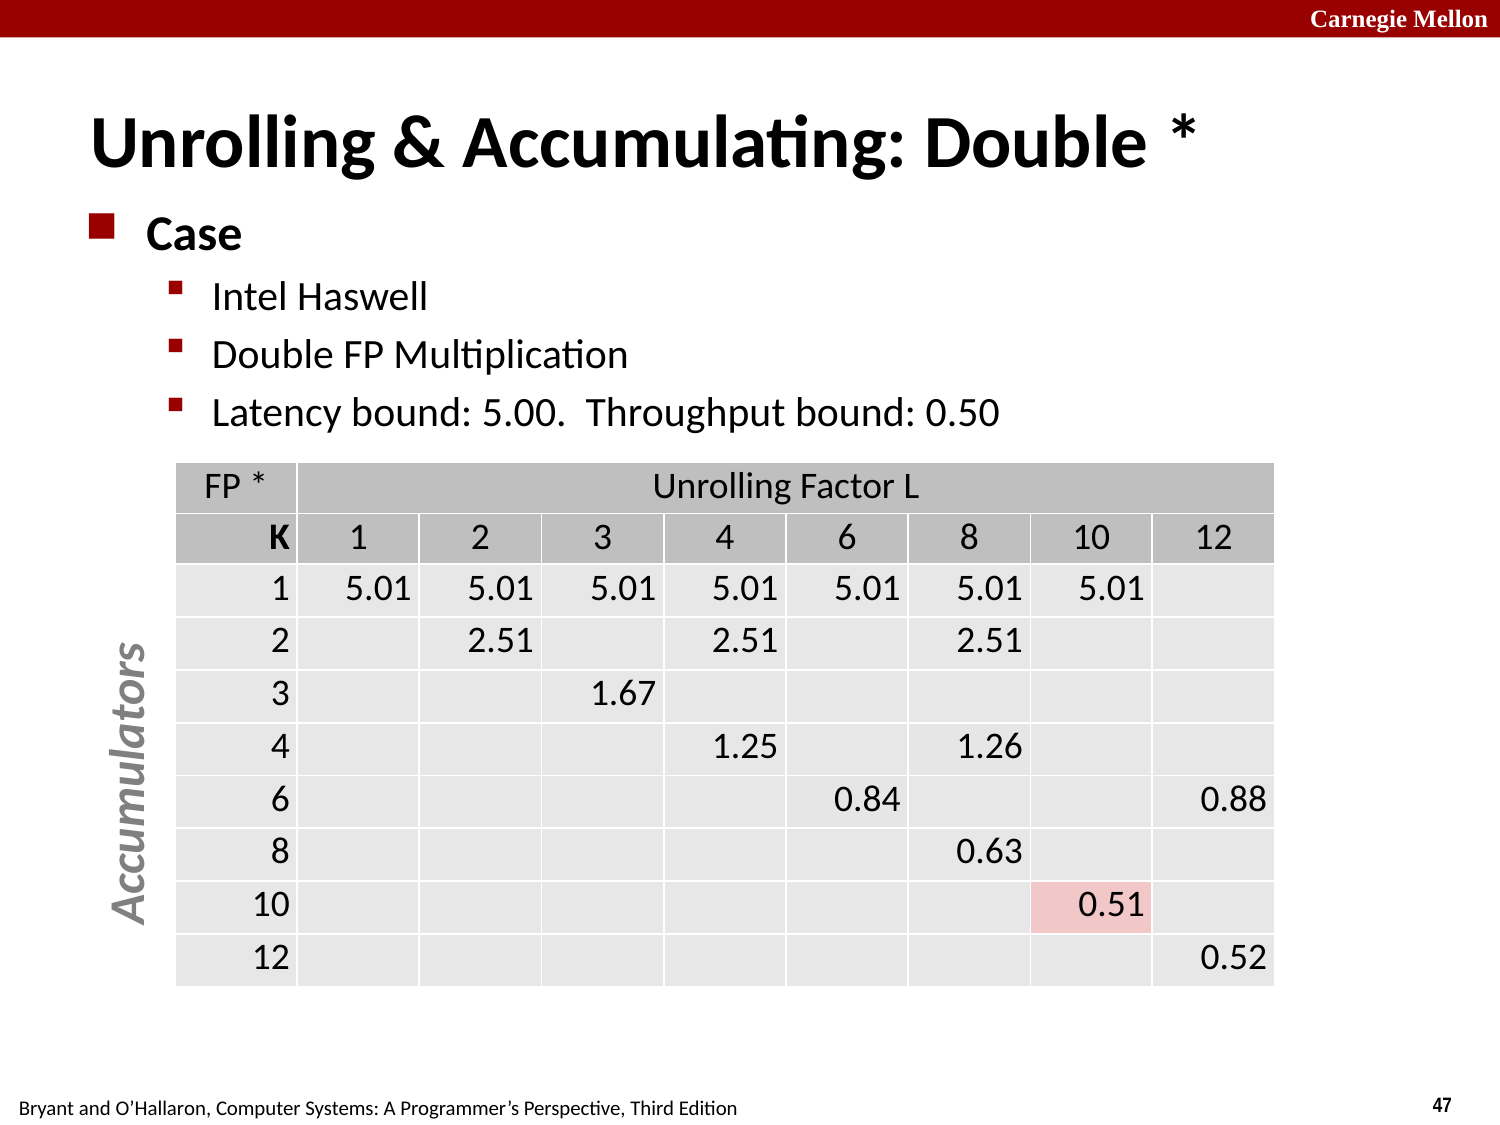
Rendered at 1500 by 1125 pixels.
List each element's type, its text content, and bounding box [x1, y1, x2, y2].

table_cell [787, 882, 907, 933]
table_cell 12 [176, 935, 296, 986]
table_cell [542, 724, 663, 775]
table_cell [420, 882, 541, 933]
table_cell 0.63 [909, 829, 1030, 880]
table_cell 3 [542, 514, 663, 563]
table_cell [1031, 671, 1151, 722]
table_cell 5.01 [542, 565, 663, 616]
table_cell [420, 935, 541, 986]
table_cell [787, 724, 907, 775]
table_cell [665, 671, 785, 722]
table_cell [298, 776, 418, 827]
table_cell [665, 829, 785, 880]
table_cell 2.51 [909, 618, 1030, 669]
table_header FP * [176, 463, 296, 513]
table_cell [542, 935, 663, 986]
table_cell 0.52 [1153, 935, 1274, 986]
table_cell [542, 776, 663, 827]
table_cell K [176, 514, 296, 563]
table_cell [665, 882, 785, 933]
table_cell [542, 829, 663, 880]
table_cell [1153, 829, 1274, 880]
table_cell [1031, 935, 1151, 986]
table_header Unrolling Factor L [298, 463, 1274, 513]
table_cell 5.01 [665, 565, 785, 616]
table_cell 5.01 [298, 565, 418, 616]
table_cell 1.26 [909, 724, 1030, 775]
table_cell [665, 935, 785, 986]
table_cell 1.67 [542, 671, 663, 722]
table_cell 1 [298, 514, 418, 563]
table_cell 2 [176, 618, 296, 669]
table_cell [787, 829, 907, 880]
table_cell [909, 882, 1030, 933]
table_cell [1153, 724, 1274, 775]
table_cell [1031, 724, 1151, 775]
table_cell 0.88 [1153, 776, 1274, 827]
table_cell 4 [665, 514, 785, 563]
table_cell [909, 671, 1030, 722]
table_cell 1.25 [665, 724, 785, 775]
table_cell 3 [176, 671, 296, 722]
table_cell [909, 935, 1030, 986]
table_cell [298, 724, 418, 775]
table_cell [787, 671, 907, 722]
table_cell 1 [176, 565, 296, 616]
table_cell 5.01 [909, 565, 1030, 616]
table_cell [298, 618, 418, 669]
table_cell [1153, 671, 1274, 722]
table_cell 5.01 [787, 565, 907, 616]
table_cell 0.84 [787, 776, 907, 827]
table_cell 5.01 [420, 565, 541, 616]
table_cell 2.51 [665, 618, 785, 669]
table_cell [298, 882, 418, 933]
table_cell [1031, 776, 1151, 827]
table_cell [1031, 829, 1151, 880]
table_cell [1031, 618, 1151, 669]
table_cell [665, 776, 785, 827]
table_cell [1153, 618, 1274, 669]
table_cell [420, 829, 541, 880]
table_cell 5.01 [1031, 565, 1151, 616]
table_cell [298, 829, 418, 880]
table_cell [909, 776, 1030, 827]
list Case Intel Haswell Double FP Multiplication Latency bound: 5.00. Throughput bound: 0.50 [74, 192, 1438, 426]
table_cell [542, 618, 663, 669]
table_cell 6 [176, 776, 296, 827]
text_box Accumulators [86, 627, 162, 940]
table_cell 0.51 [1031, 882, 1151, 933]
table_cell [1153, 882, 1274, 933]
table_cell 8 [176, 829, 296, 880]
table_cell [542, 882, 663, 933]
table_cell 2.51 [420, 618, 541, 669]
table_cell 8 [909, 514, 1030, 563]
table_cell [1153, 565, 1274, 616]
table_cell 10 [176, 882, 296, 933]
table_cell [420, 776, 541, 827]
table_cell [298, 935, 418, 986]
table_cell 2 [420, 514, 541, 563]
table_cell 10 [1031, 514, 1151, 563]
table_cell [787, 618, 907, 669]
table_cell [787, 935, 907, 986]
table_cell 6 [787, 514, 907, 563]
table_cell [298, 671, 418, 722]
table_cell 4 [176, 724, 296, 775]
table_cell [420, 724, 541, 775]
table_cell 12 [1153, 514, 1274, 563]
table_cell [420, 671, 541, 722]
title Unrolling & Accumulating: Double * [74, 74, 1321, 192]
